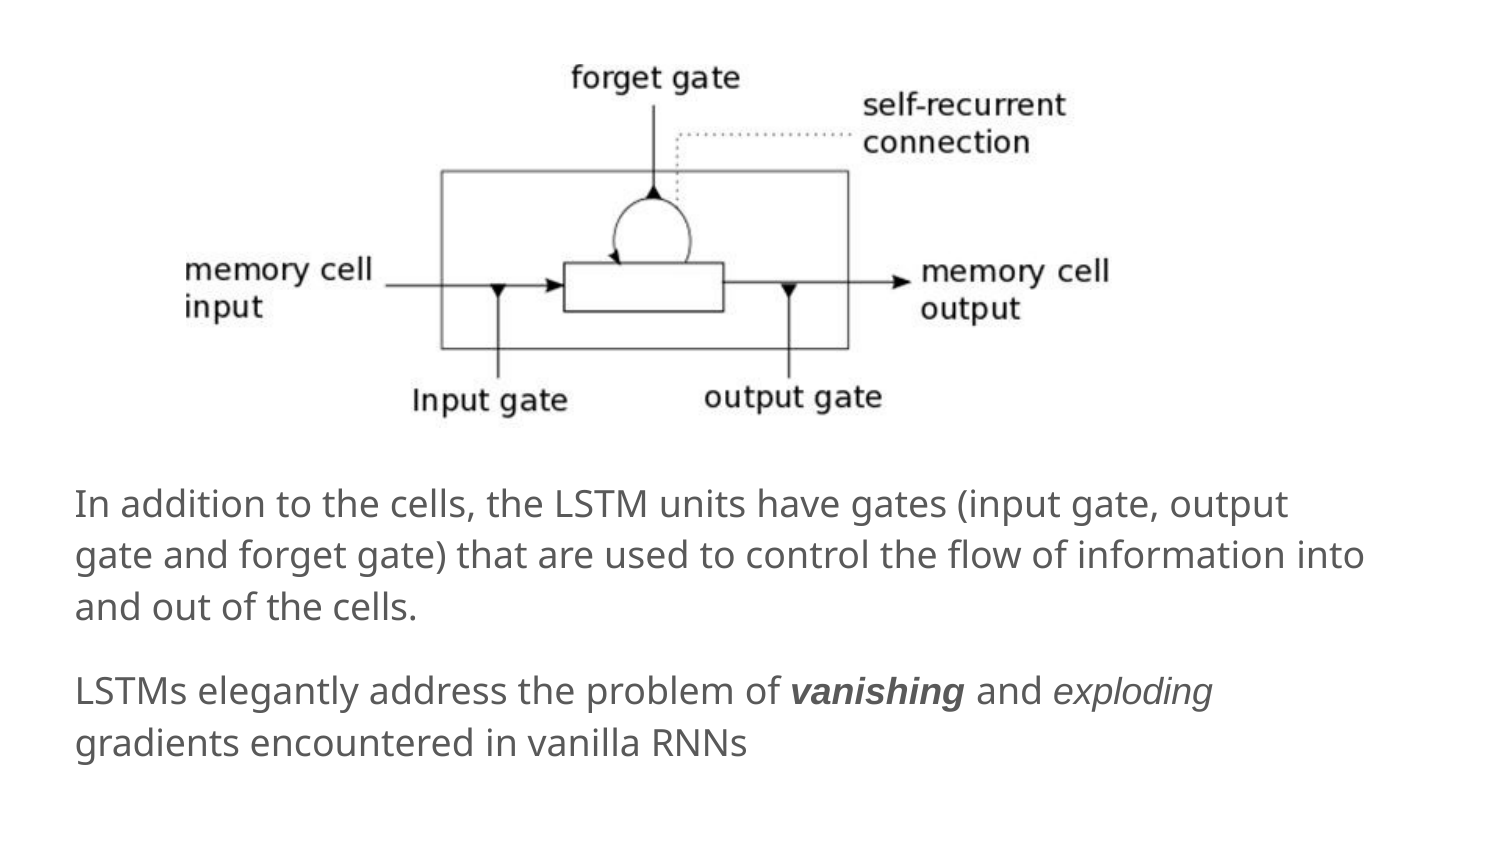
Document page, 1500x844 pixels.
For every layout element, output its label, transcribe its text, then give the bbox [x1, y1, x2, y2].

text_box In addition to the cells, the LSTM units have gates (input gate, output gate and forget gate) that are used to control the flow of information into and out of the cells. LSTMs elegantly address the problem of vanishing and exploding gradients encountered in vanilla RNNs [72, 471, 1375, 764]
picture [185, 64, 1112, 428]
